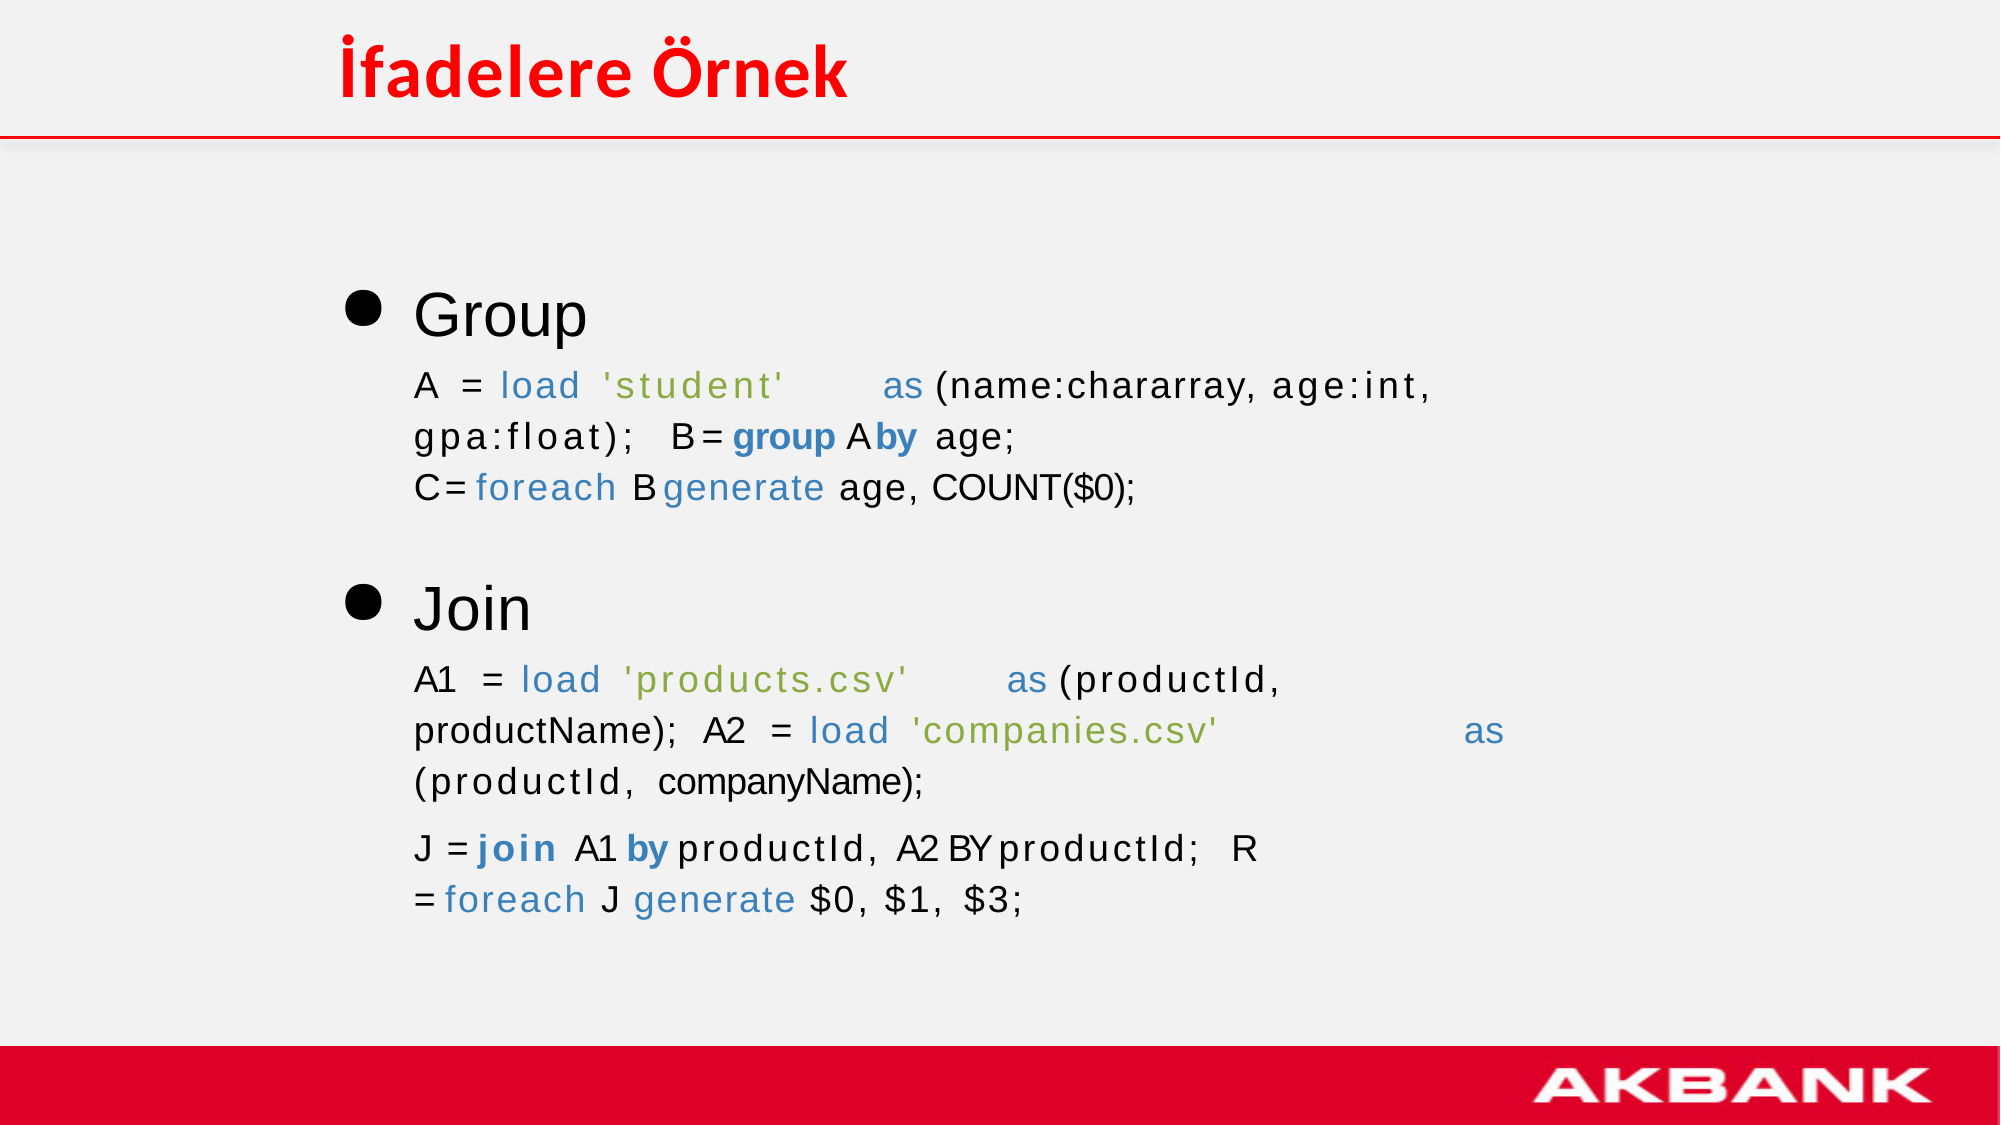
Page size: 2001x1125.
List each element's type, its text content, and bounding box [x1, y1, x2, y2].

text_box Group A = load 'student' as (name:chararray, age:int, gpa:float); B = group A by age; C = foreach B generate age, COUNT($0); Join A1 = load 'products.csv' as (productId, productName); A2 = load 'companies.csv' as (productId, companyName); J = join A1 by productId, A2 BY productId; R = foreach J generate $0, $1, $3; [336, 252, 1631, 921]
title İfadelere Örnek [336, 0, 911, 162]
picture [0, 1046, 2000, 1125]
